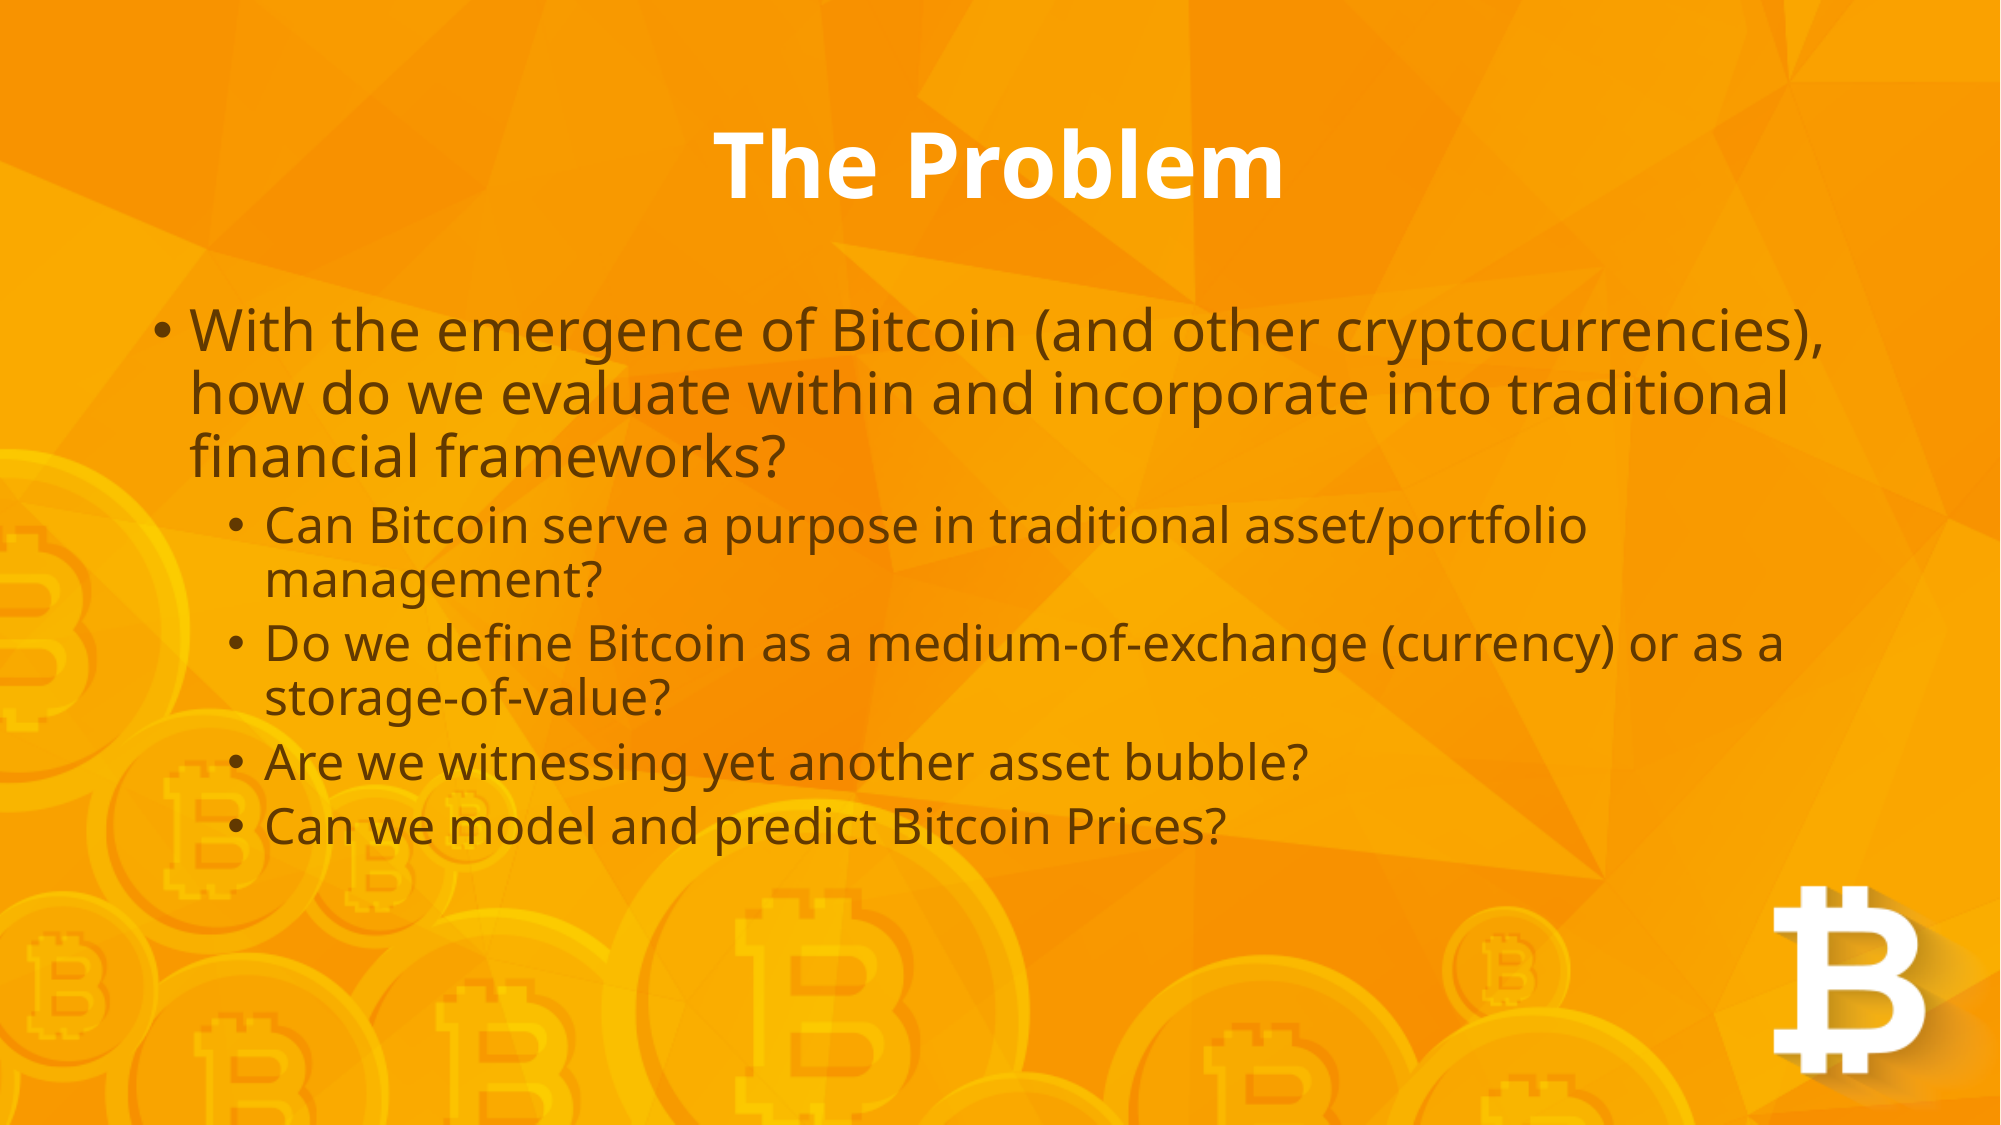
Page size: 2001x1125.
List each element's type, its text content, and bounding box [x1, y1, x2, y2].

title The Problem [137, 59, 1863, 278]
list With the emergence of Bitcoin (and other cryptocurrencies), how do we evaluate within and incorporate into traditional financial frameworks? Can Bitcoin serve a purpose in traditional asset/portfolio management? Do we define Bitcoin as a medium-of-exchange (currency) or as a storage-of-value? Are we witnessing yet another asset bubble? Can we model and predict Bitcoin Prices? [137, 293, 1863, 1014]
picture [0, 0, 2001, 1125]
